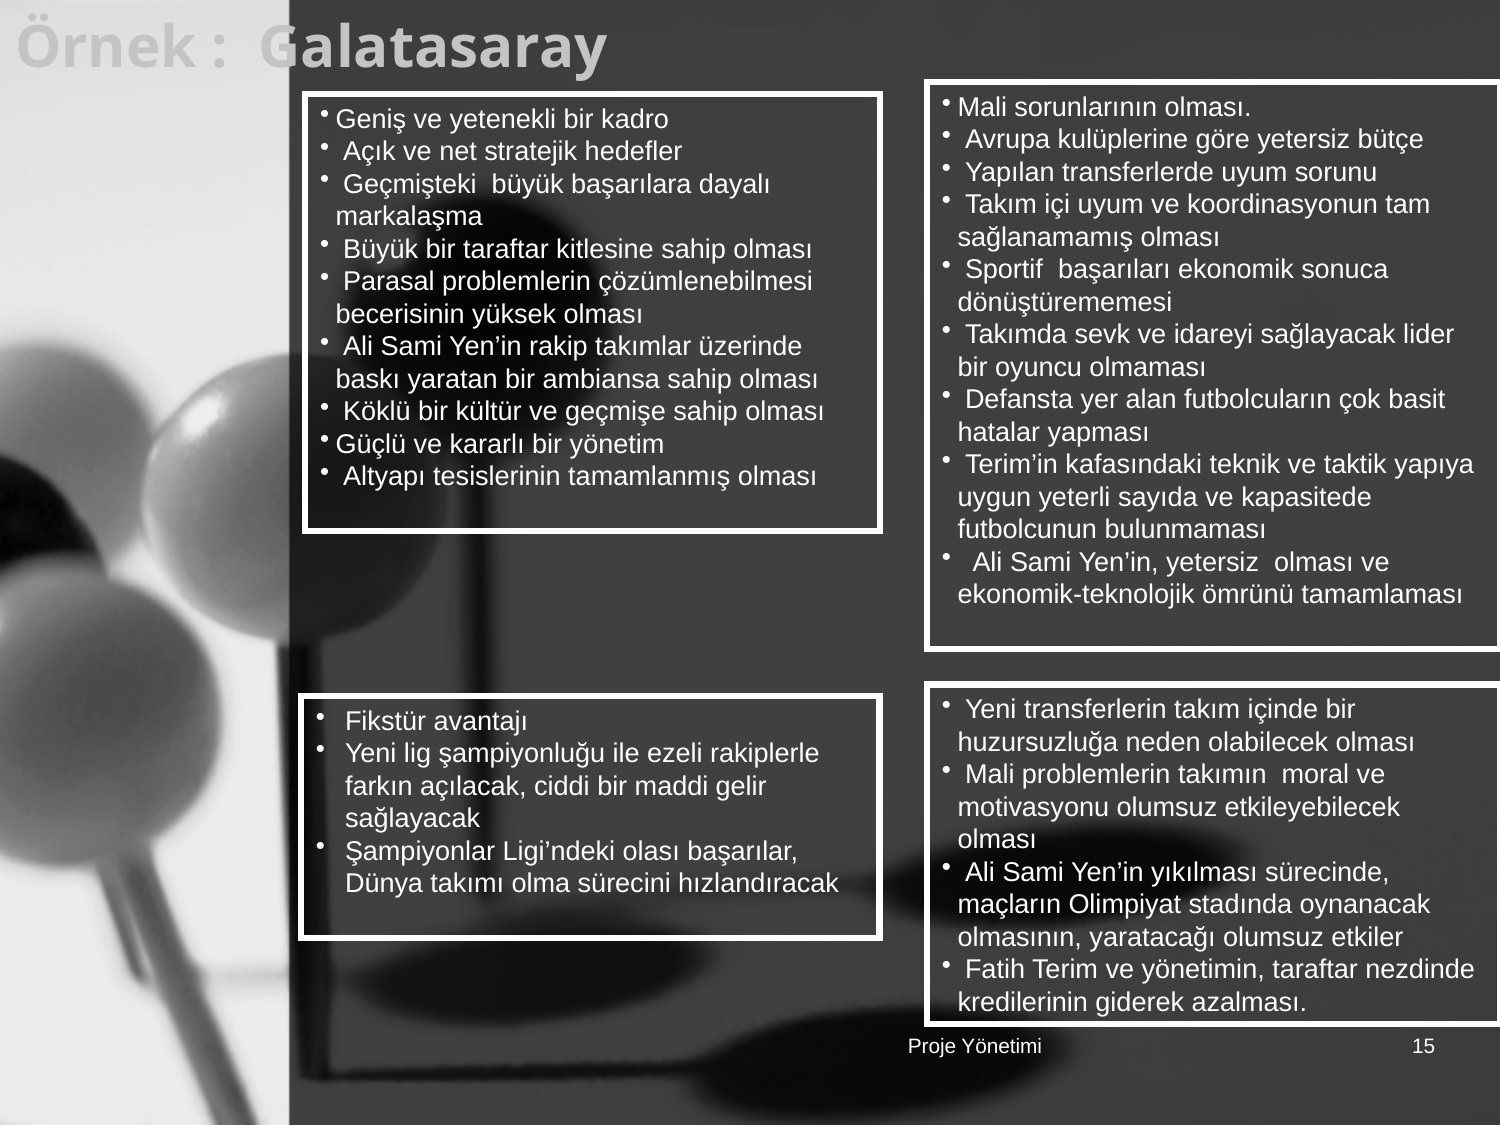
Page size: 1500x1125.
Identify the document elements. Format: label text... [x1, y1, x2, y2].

footer Proje Yönetimi [737, 1024, 1213, 1101]
picture [0, 93, 1500, 1125]
text_box Yeni transferlerin takım içinde bir huzursuzluğa neden olabilecek olması Mali problemlerin takımın moral ve motivasyonu olumsuz etkileyebilecek olması Ali Sami Yen’in yıkılması sürecinde, maçların Olimpiyat stadında oynanacak olmasının, yaratacağı olumsuz etkiler Fatih Terim ve yönetimin, taraftar nezdinde kredilerinin giderek azalması. [927, 684, 1500, 1024]
text_box Fikstür avantajı Yeni lig şampiyonluğu ile ezeli rakiplerle farkın açılacak, ciddi bir maddi gelir sağlayacak Şampiyonlar Ligi’ndeki olası başarılar, Dünya takımı olma sürecini hızlandıracak [301, 695, 880, 938]
text_box Geniş ve yetenekli bir kadro Açık ve net stratejik hedefler Geçmişteki büyük başarılara dayalı markalaşma Büyük bir taraftar kitlesine sahip olması Parasal problemlerin çözümlenebilmesi becerisinin yüksek olması Ali Sami Yen’in rakip takımlar üzerinde baskı yaratan bir ambiansa sahip olması Köklü bir kültür ve geçmişe sahip olması Güçlü ve kararlı bir yönetim Altyapı tesislerinin tamamlanmış olması [305, 93, 880, 531]
slide_number 15 [1237, 1024, 1451, 1101]
text_box Mali sorunlarının olması. Avrupa kulüplerine göre yetersiz bütçe Yapılan transferlerde uyum sorunu Takım içi uyum ve koordinasyonun tam sağlanamamış olması Sportif başarıları ekonomik sonuca dönüştürememesi Takımda sevk ve idareyi sağlayacak lider bir oyuncu olmaması Defansta yer alan futbolcuların çok basit hatalar yapması Terim’in kafasındaki teknik ve taktik yapıya uygun yeterli sayıda ve kapasitede futbolcunun bulunmaması Ali Sami Yen’in, yetersiz olması ve ekonomik-teknolojik ömrünü tamamlaması [927, 82, 1500, 649]
title Örnek : Galatasaray [0, 0, 1500, 93]
